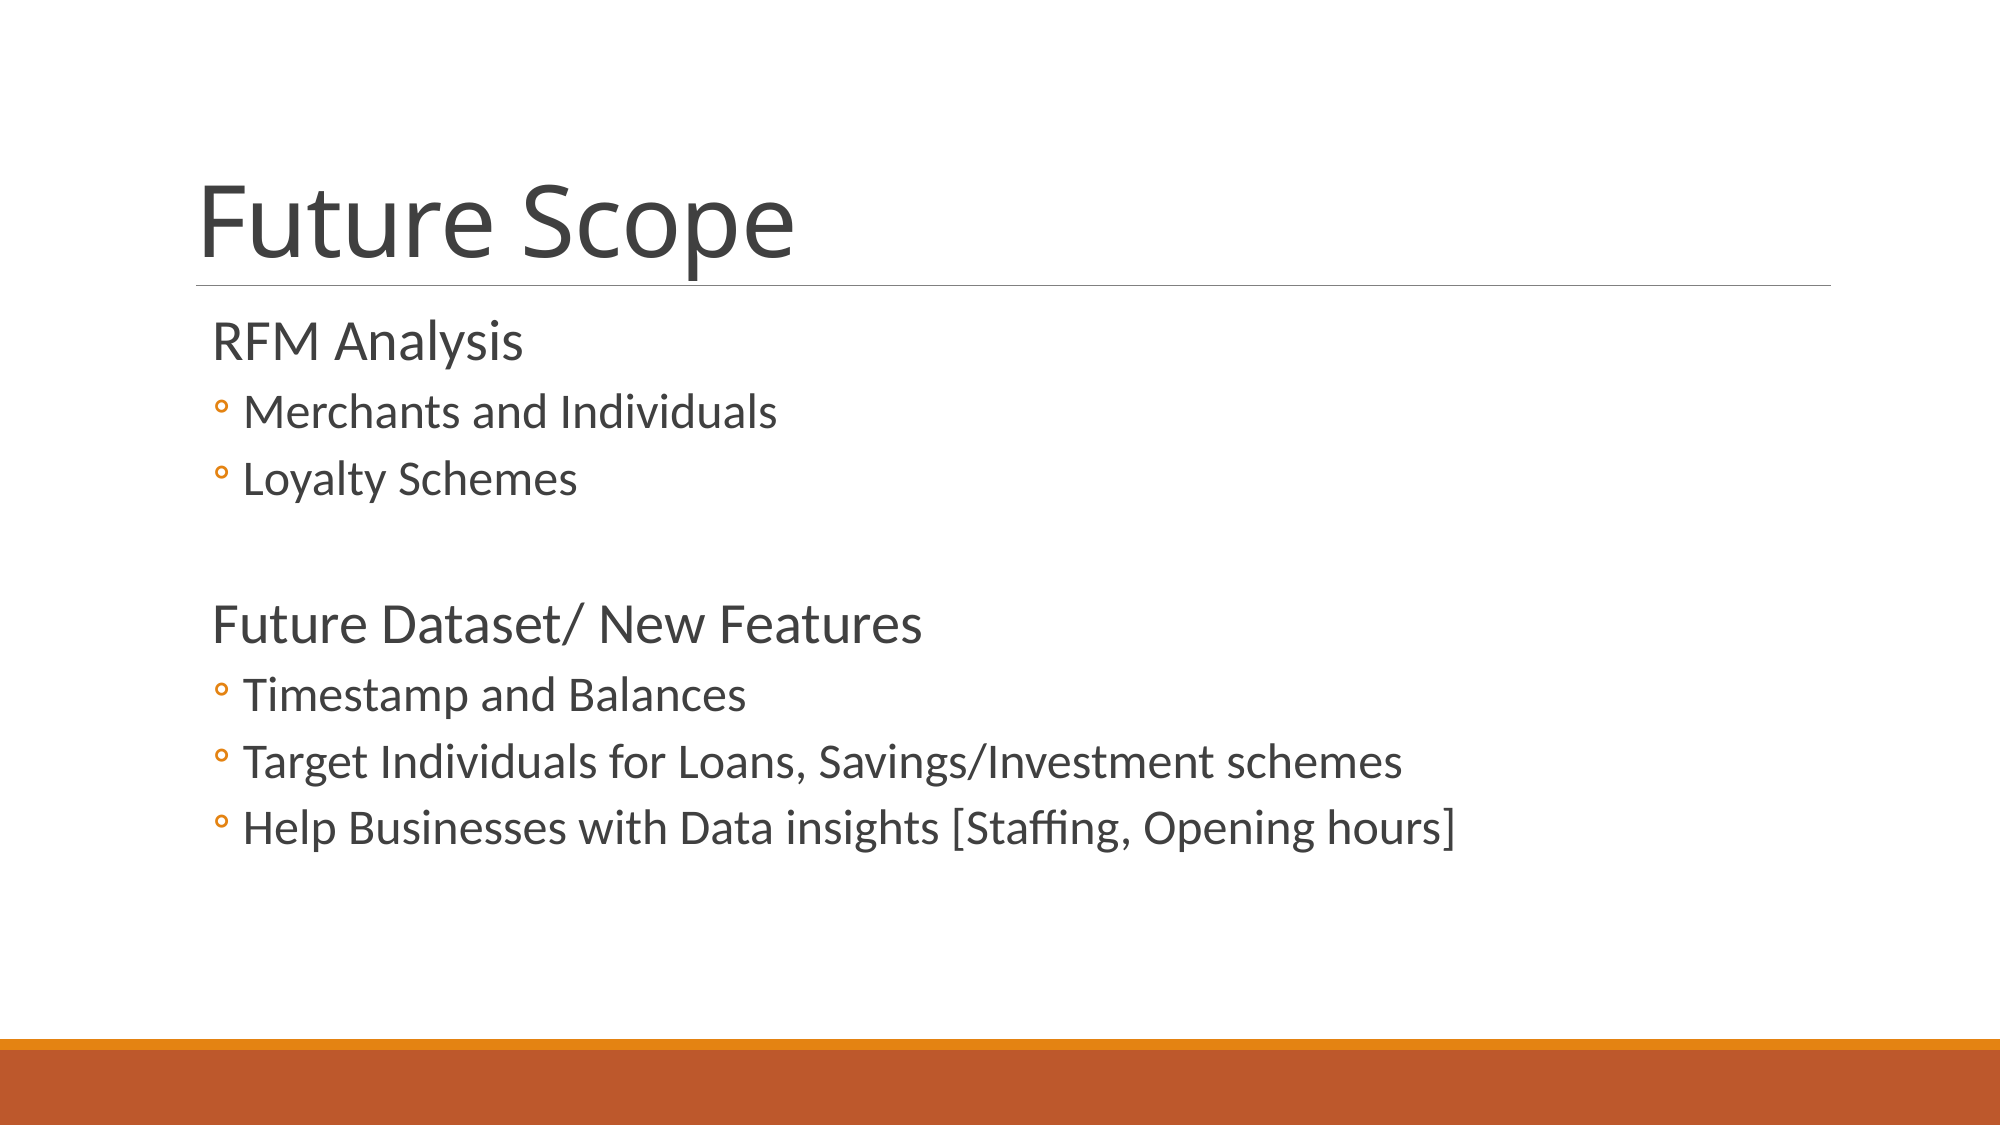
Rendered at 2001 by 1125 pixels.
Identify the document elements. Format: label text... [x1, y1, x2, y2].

title Future Scope [180, 47, 1830, 285]
list RFM Analysis Merchants and Individuals Loyalty Schemes Future Dataset/ New Features Timestamp and Balances Target Individuals for Loans, Savings/Investment schemes Help Businesses with Data insights [Staffing, Opening hours] [180, 302, 1830, 963]
